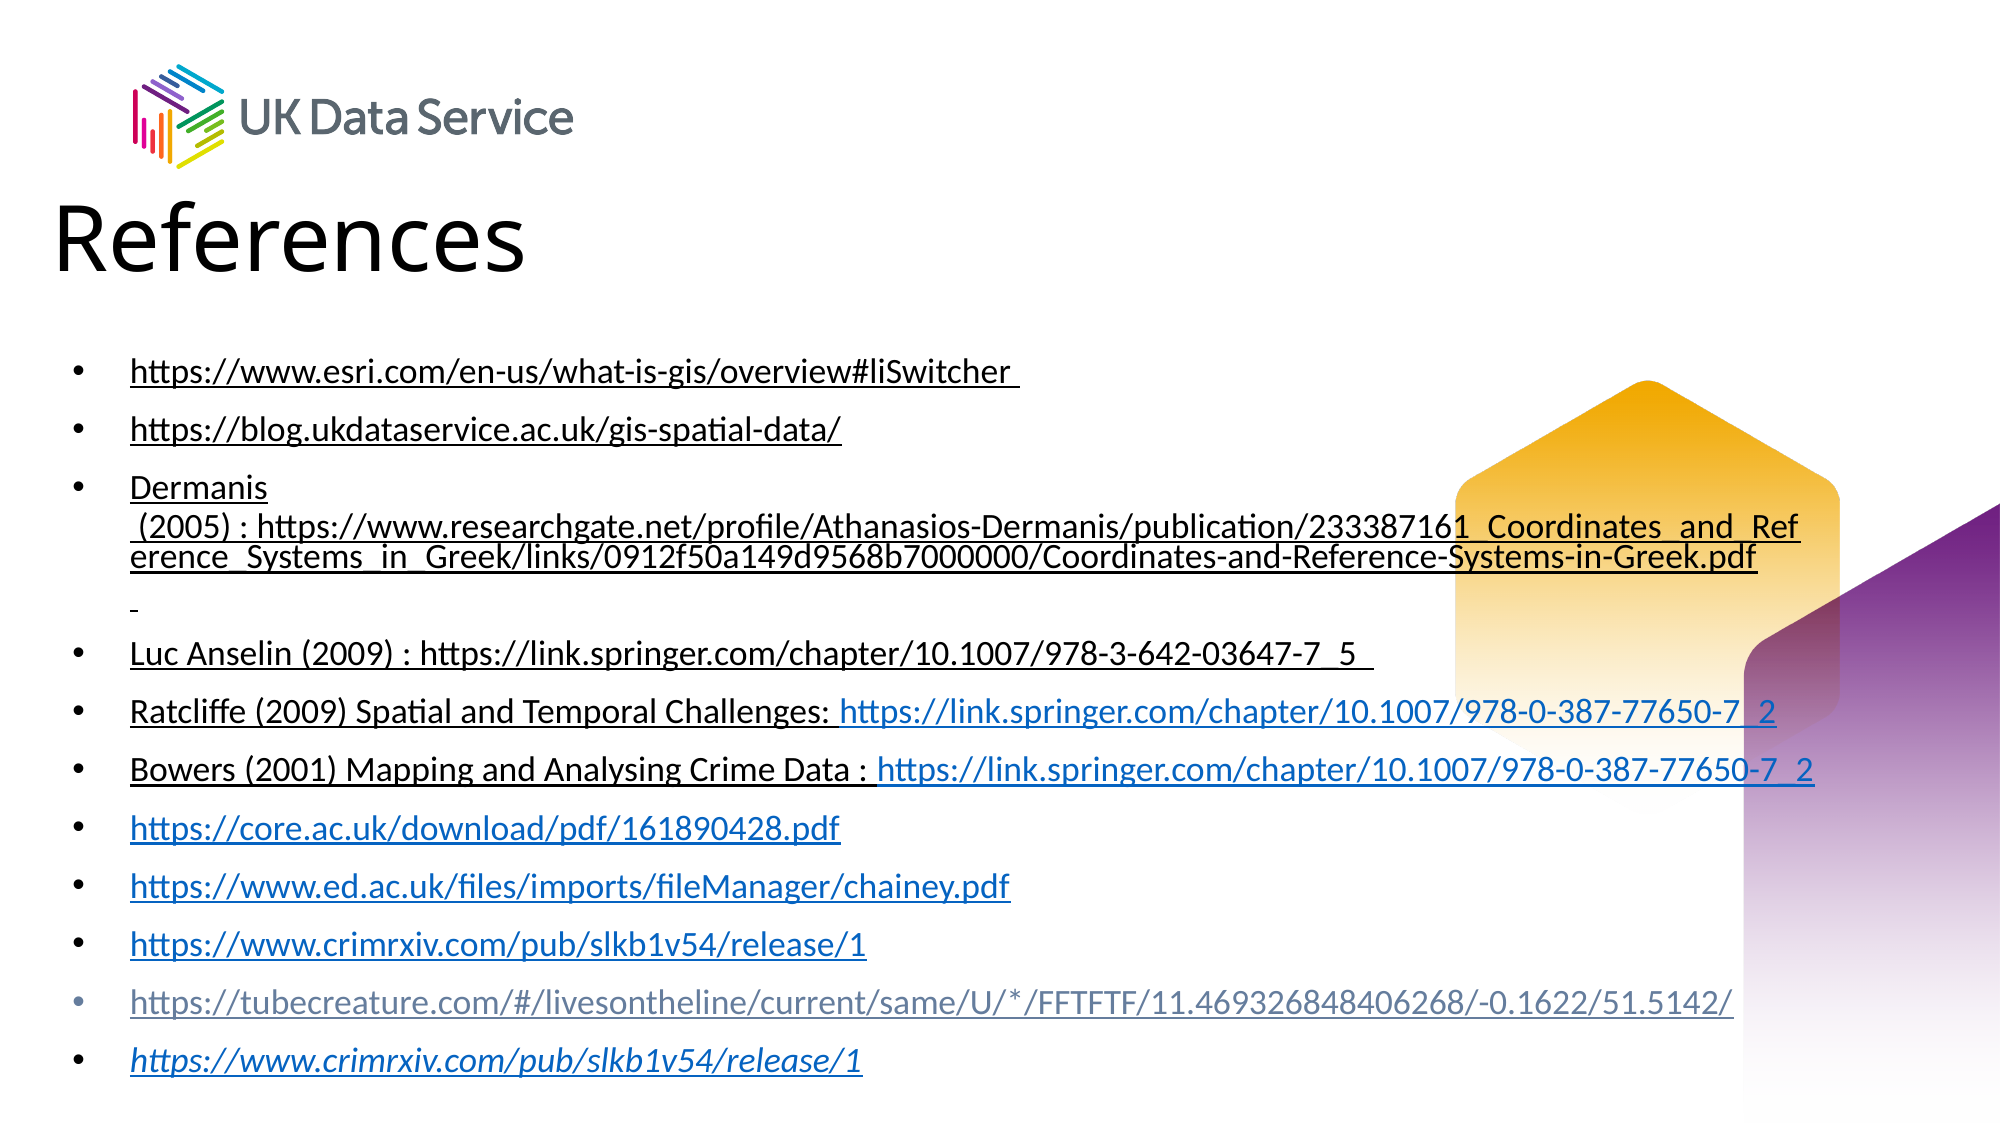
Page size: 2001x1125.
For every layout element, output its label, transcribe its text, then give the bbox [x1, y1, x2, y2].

picture [98, 29, 608, 176]
list https://www.esri.com/en-us/what-is-gis/overview#liSwitcher https://blog.ukdataservice.ac.uk/gis-spatial-data/ Dermanis (2005) : https://www.researchgate.net/profile/Athanasios-Dermanis/publication/233387161_Coordinates_and_Reference_Systems_in_Greek/links/0912f50a149d9568b7000000/Coordinates-and-Reference-Systems-in-Greek.pdf Luc Anselin (2009) : https://link.springer.com/chapter/10.1007/978-3-642-03647-7_5 Ratcliffe (2009) Spatial and Temporal Challenges: https://link.springer.com/chapter/10.1007/978-0-387-77650-7_2 Bowers (2001) Mapping and Analysing Crime Data : https://link.springer.com/chapter/10.1007/978-0-387-77650-7_2 https://core.ac.uk/download/pdf/161890428.pdf https://www.ed.ac.uk/files/imports/fileManager/chainey.pdf https://www.crimrxiv.com/pub/slkb1v54/release/1 https://tubecreature.com/#/livesontheline/current/same/U/*/FFTFTF/11.469326848406268/-0.1622/51.5142/ https://www.crimrxiv.com/pub/slkb1v54/release/1 [57, 345, 1833, 1069]
picture [1338, 298, 2000, 1125]
title References [36, 176, 1000, 299]
